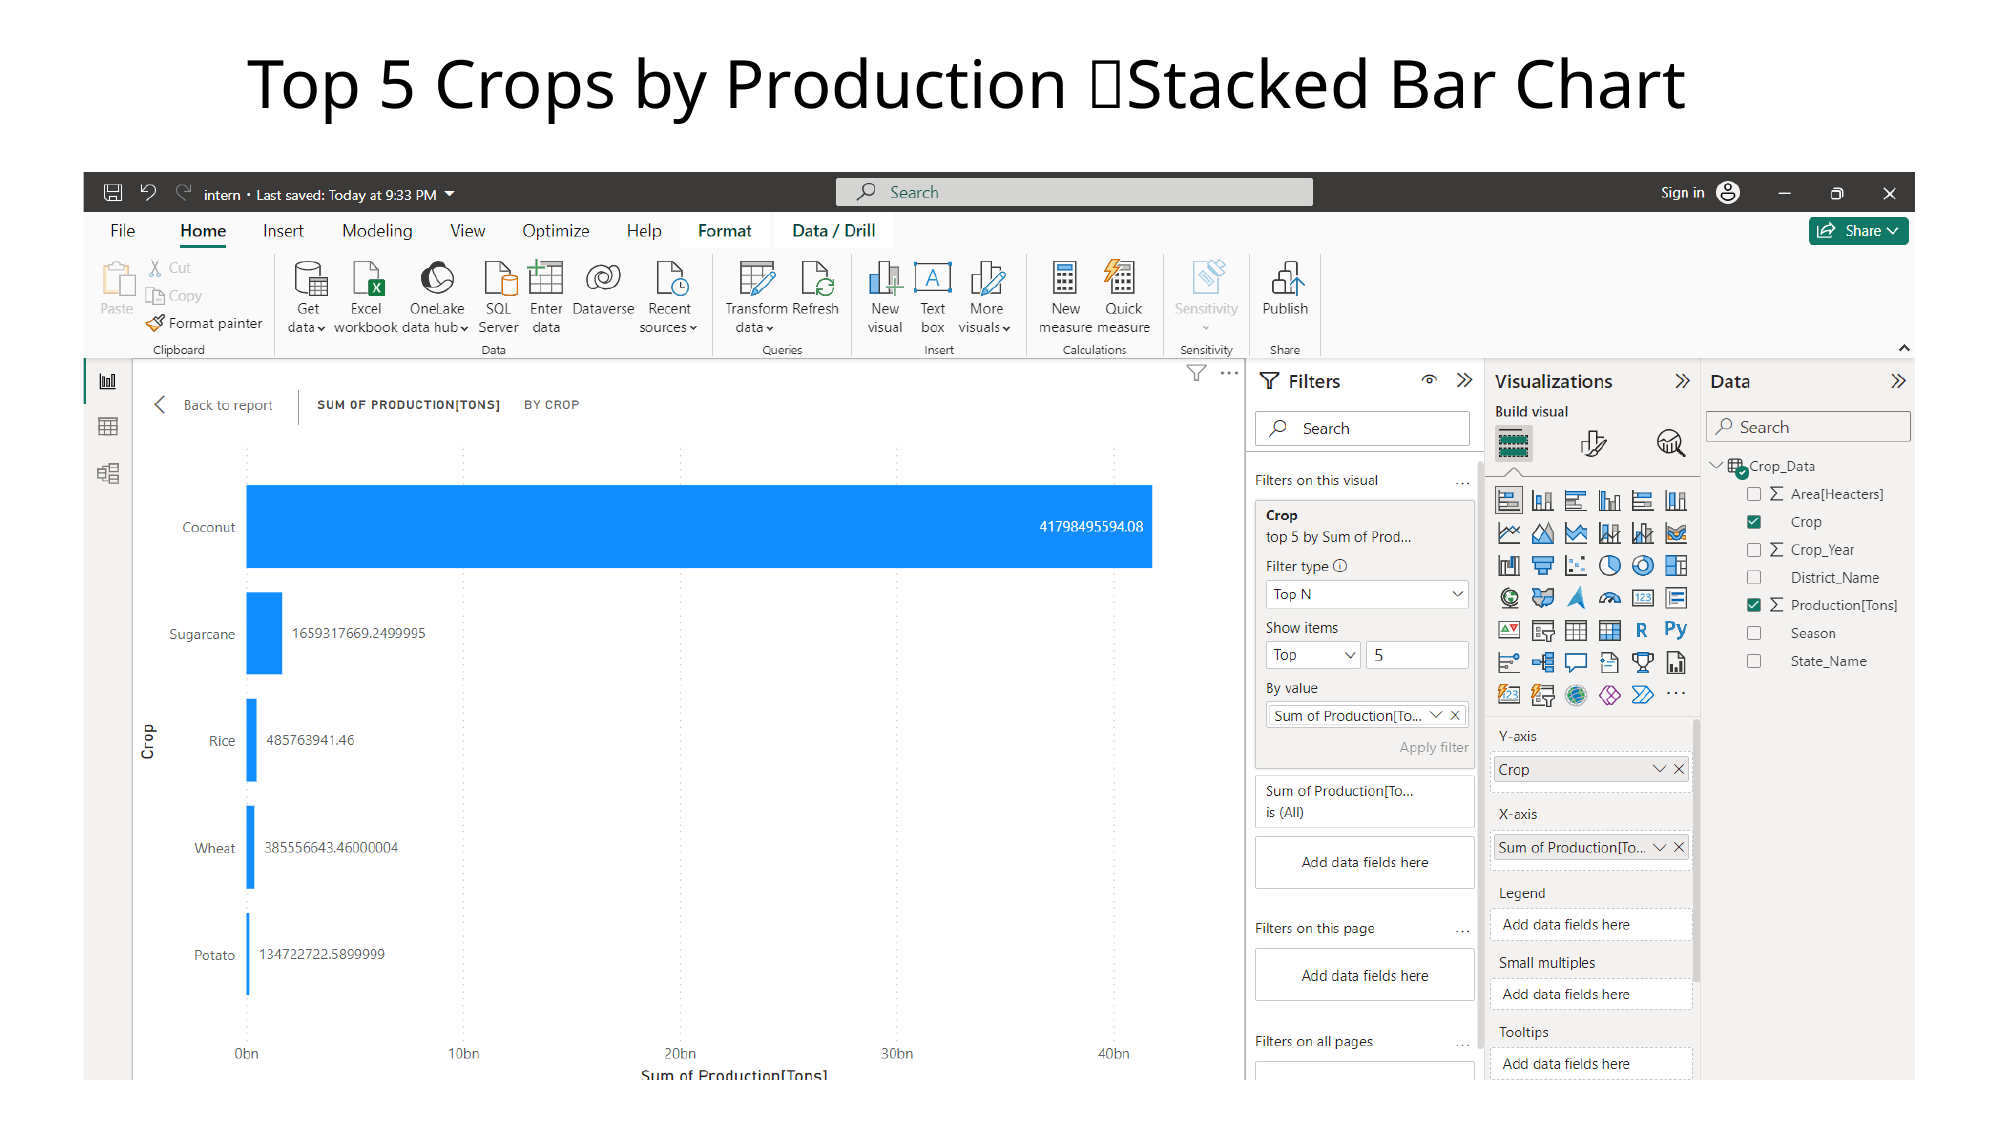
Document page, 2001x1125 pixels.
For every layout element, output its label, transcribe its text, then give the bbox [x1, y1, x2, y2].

title Top 5 Crops by Production Stacked Bar Chart [217, 40, 1718, 131]
picture [83, 134, 1915, 1080]
